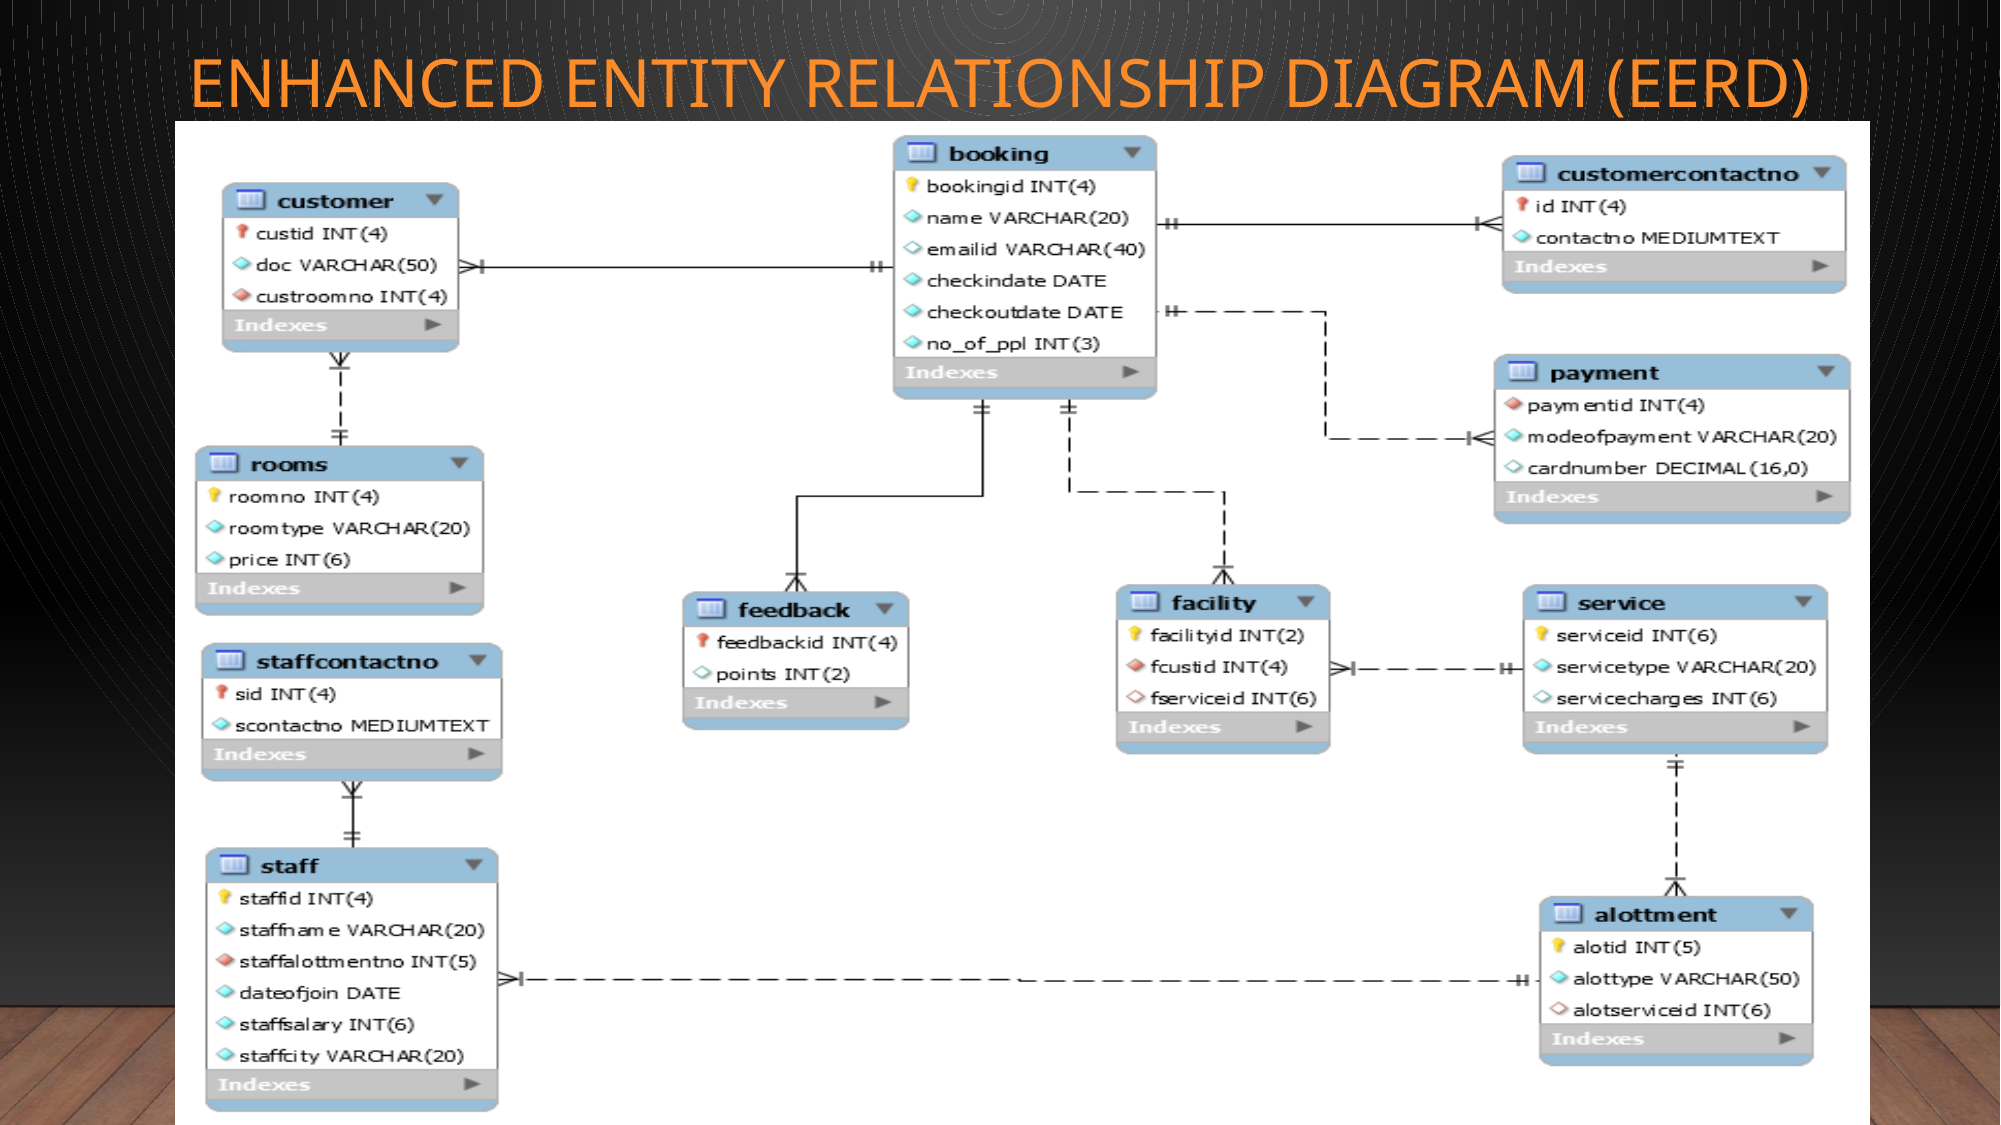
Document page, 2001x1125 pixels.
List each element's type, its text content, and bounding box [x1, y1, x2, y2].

title Enhanced Entity Relationship diagram (eerd) [31, 0, 1969, 173]
picture [0, 120, 2000, 1125]
